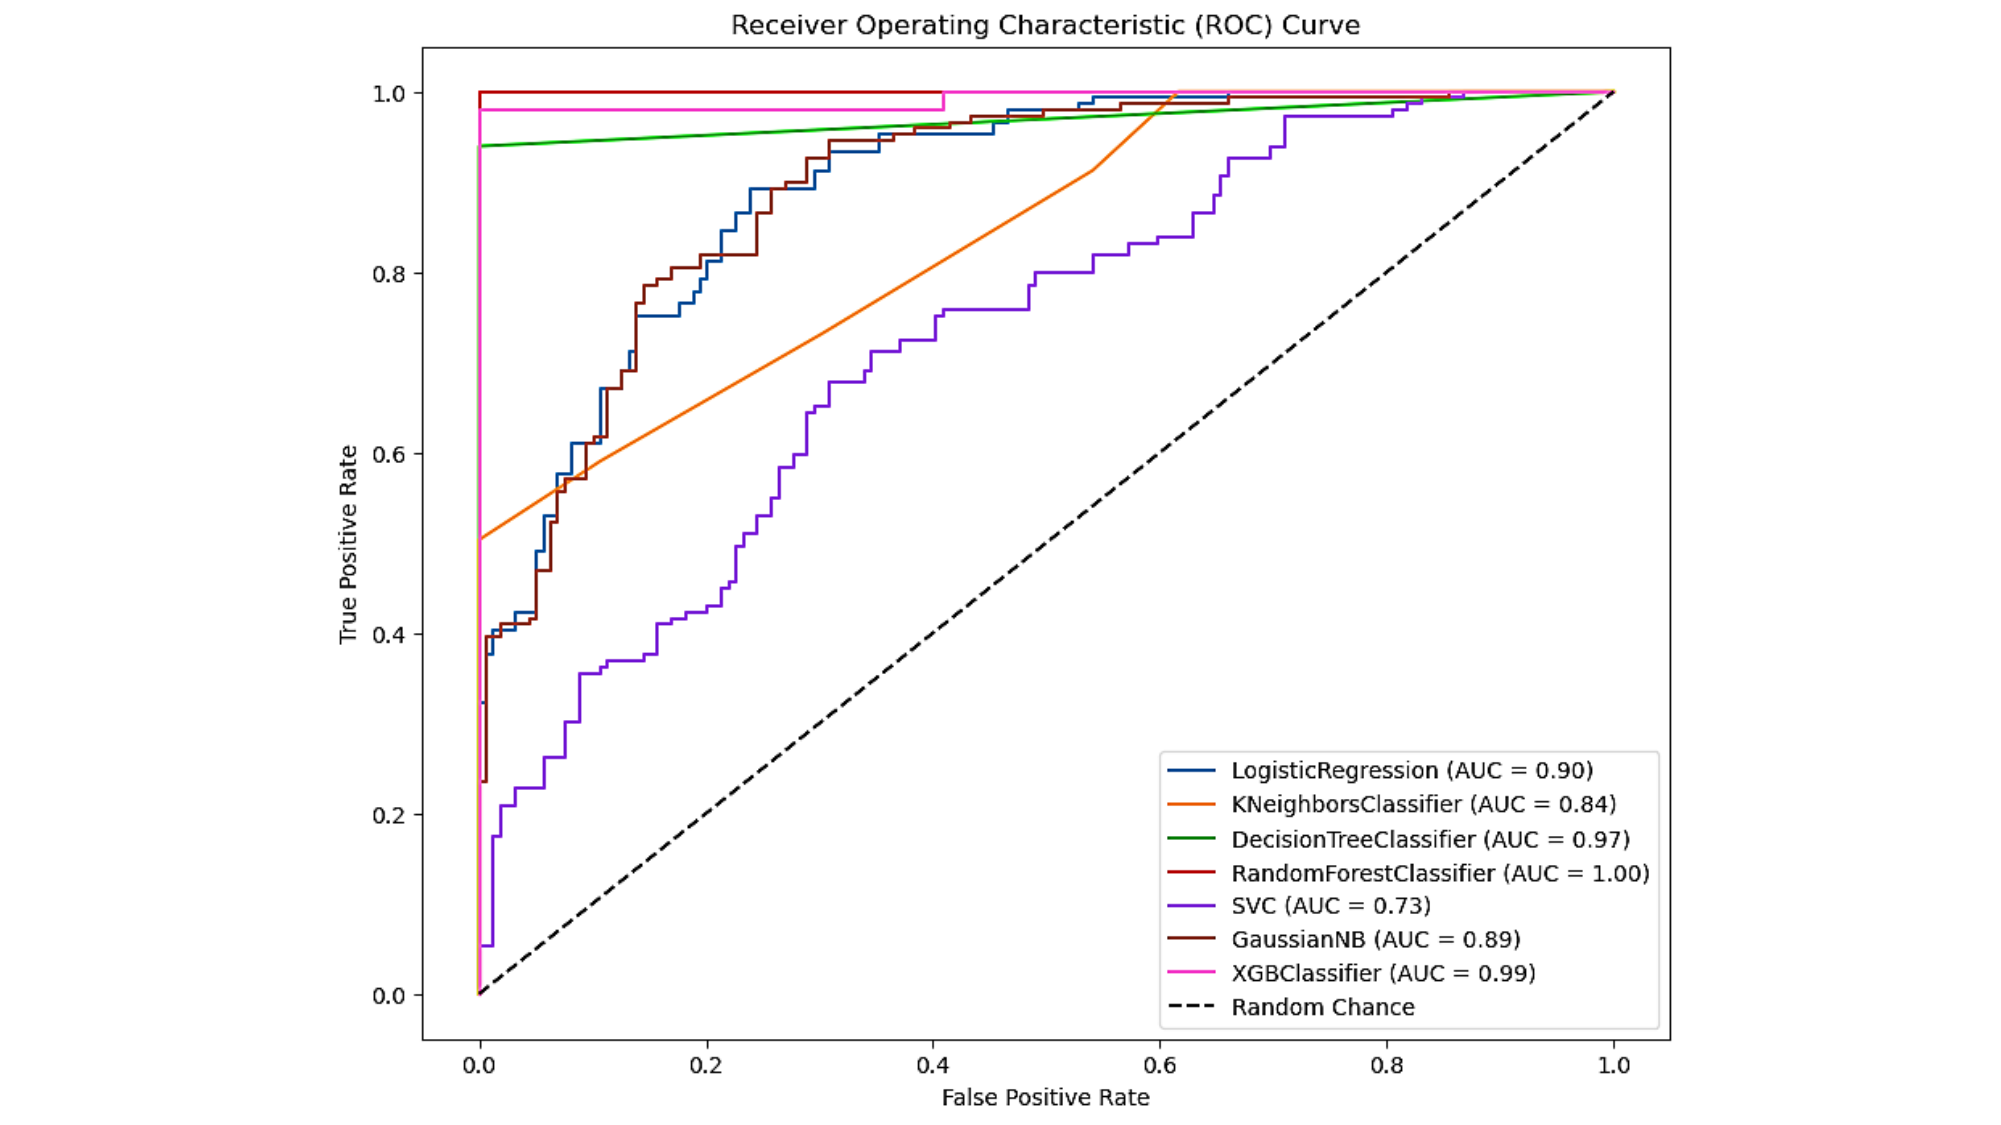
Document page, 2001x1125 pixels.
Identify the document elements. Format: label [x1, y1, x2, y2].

picture [324, 0, 1686, 1125]
